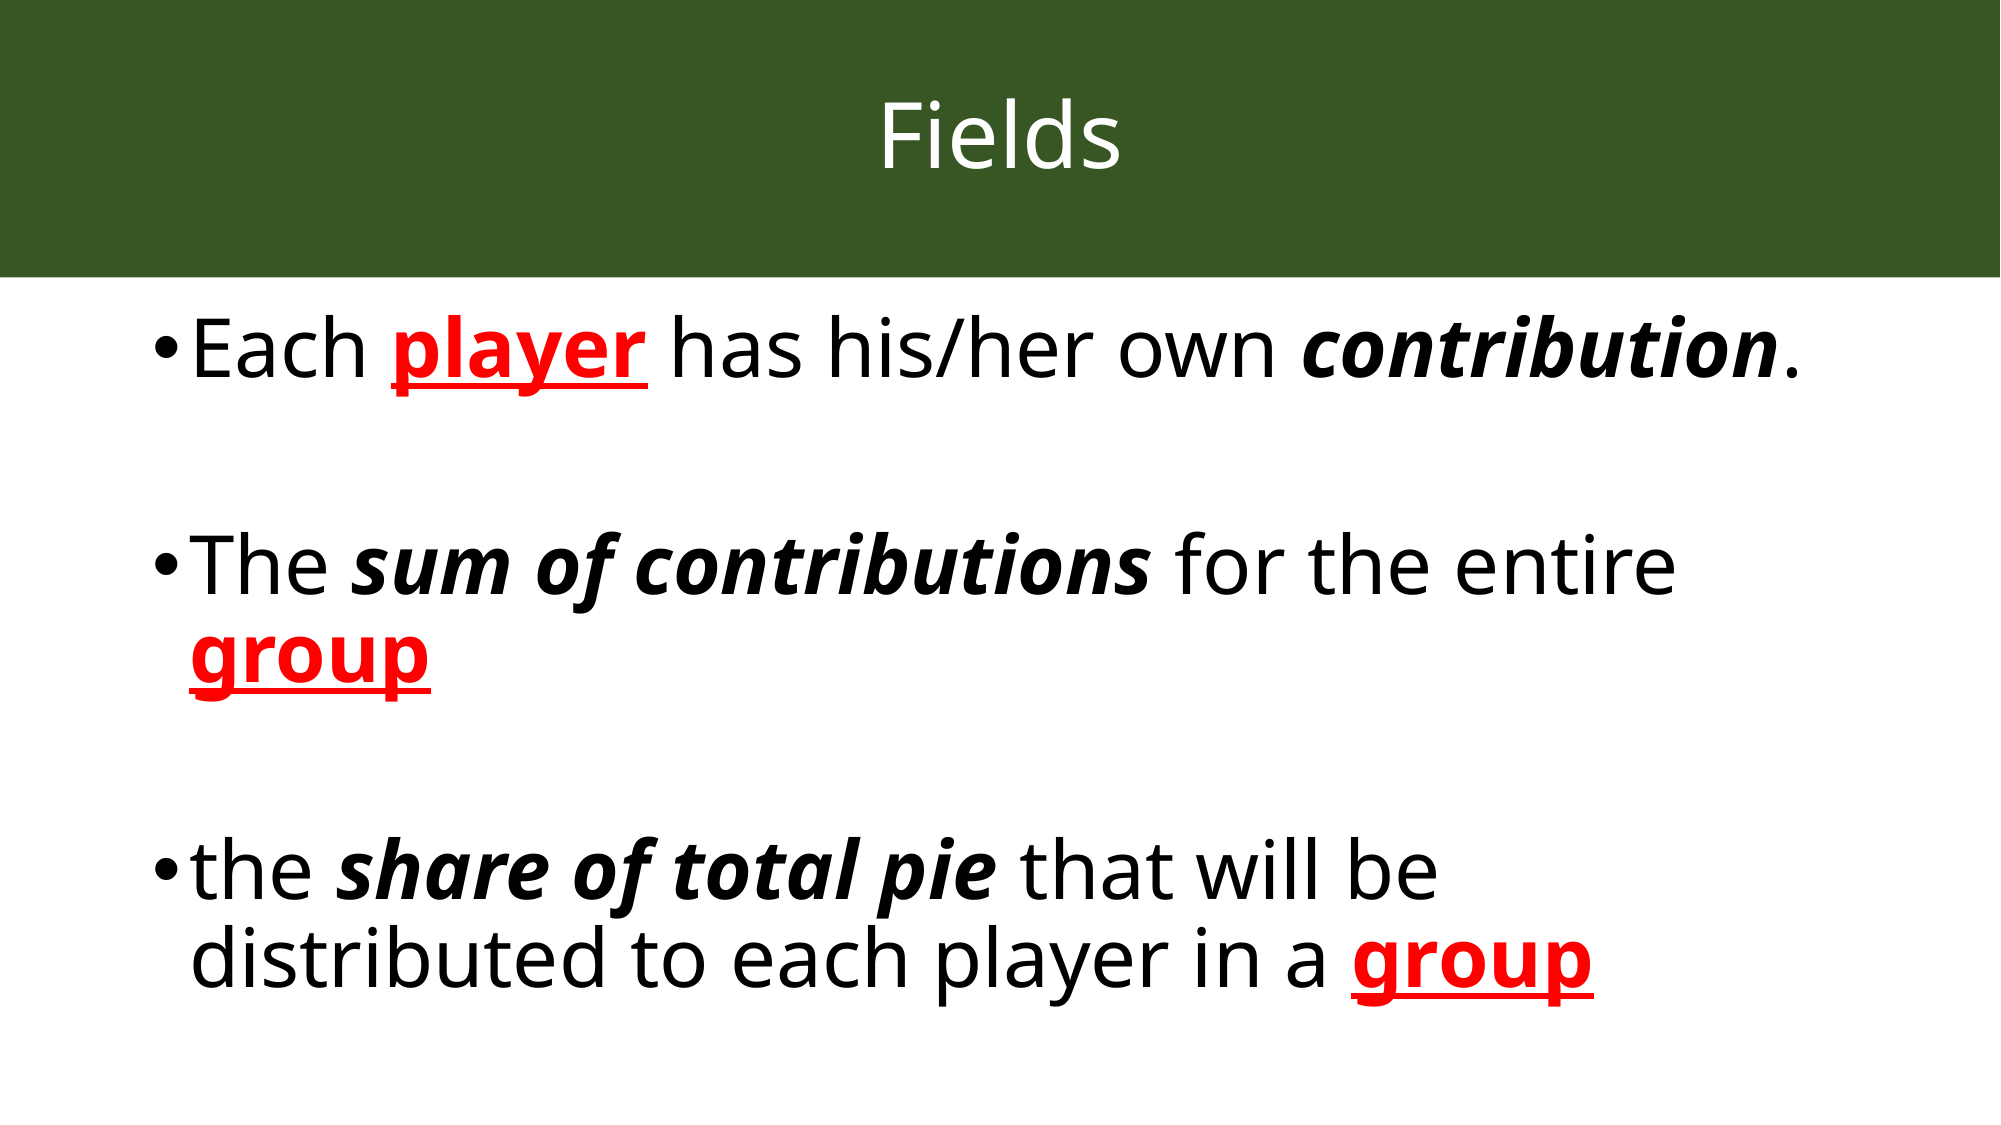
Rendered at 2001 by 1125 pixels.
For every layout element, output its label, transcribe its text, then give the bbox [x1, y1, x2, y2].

title Fields [0, 0, 2000, 278]
list Each player has his/her own contribution. The sum of contributions for the entire group the share of total pie that will be distributed to each player in a group [137, 299, 1863, 1014]
